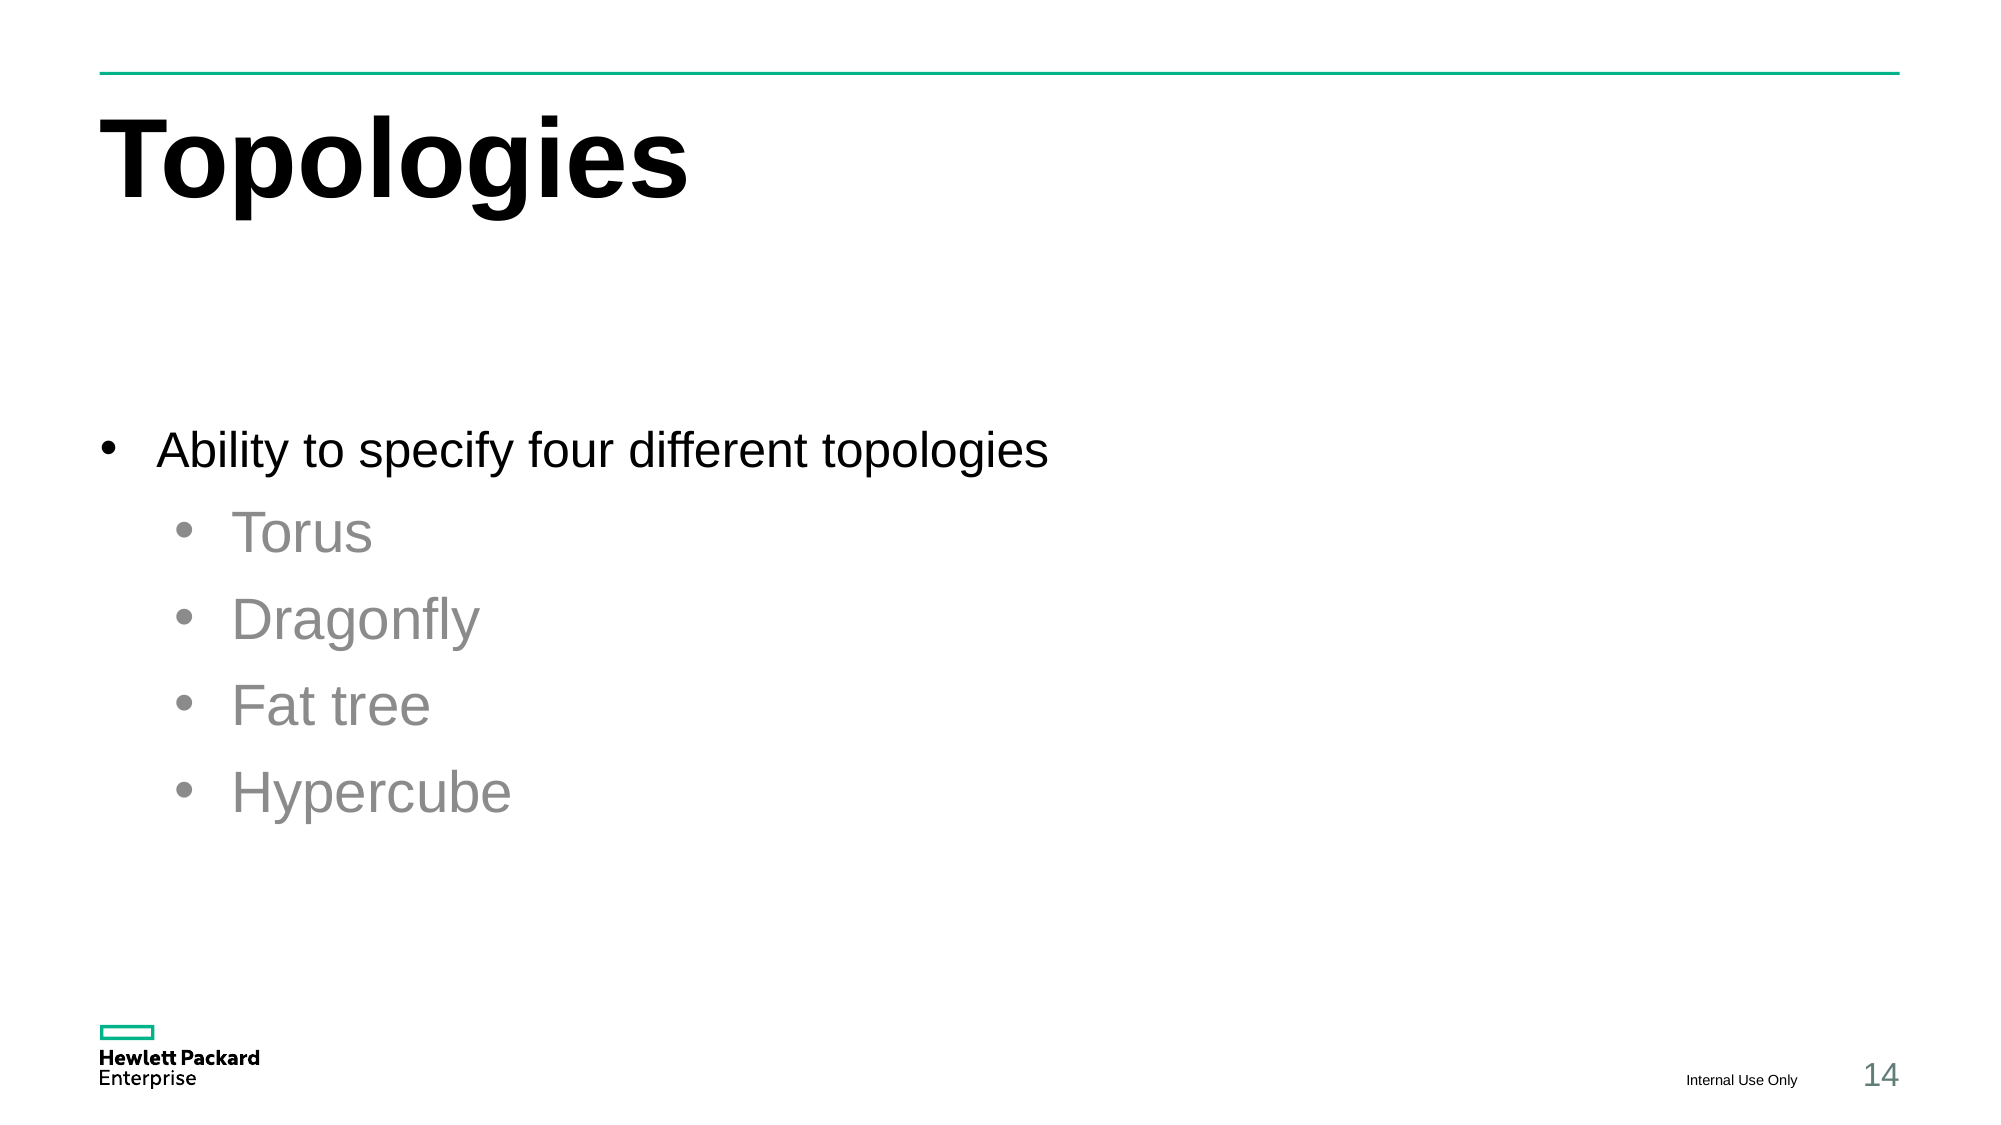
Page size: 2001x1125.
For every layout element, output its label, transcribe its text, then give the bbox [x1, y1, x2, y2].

footer Internal Use Only [1614, 1054, 1798, 1089]
list Ability to specify four different topologies Torus Dragonfly Fat tree Hypercube [99, 417, 1900, 909]
slide_number 14 [1812, 1054, 1900, 1093]
title Topologies [99, 99, 1450, 417]
